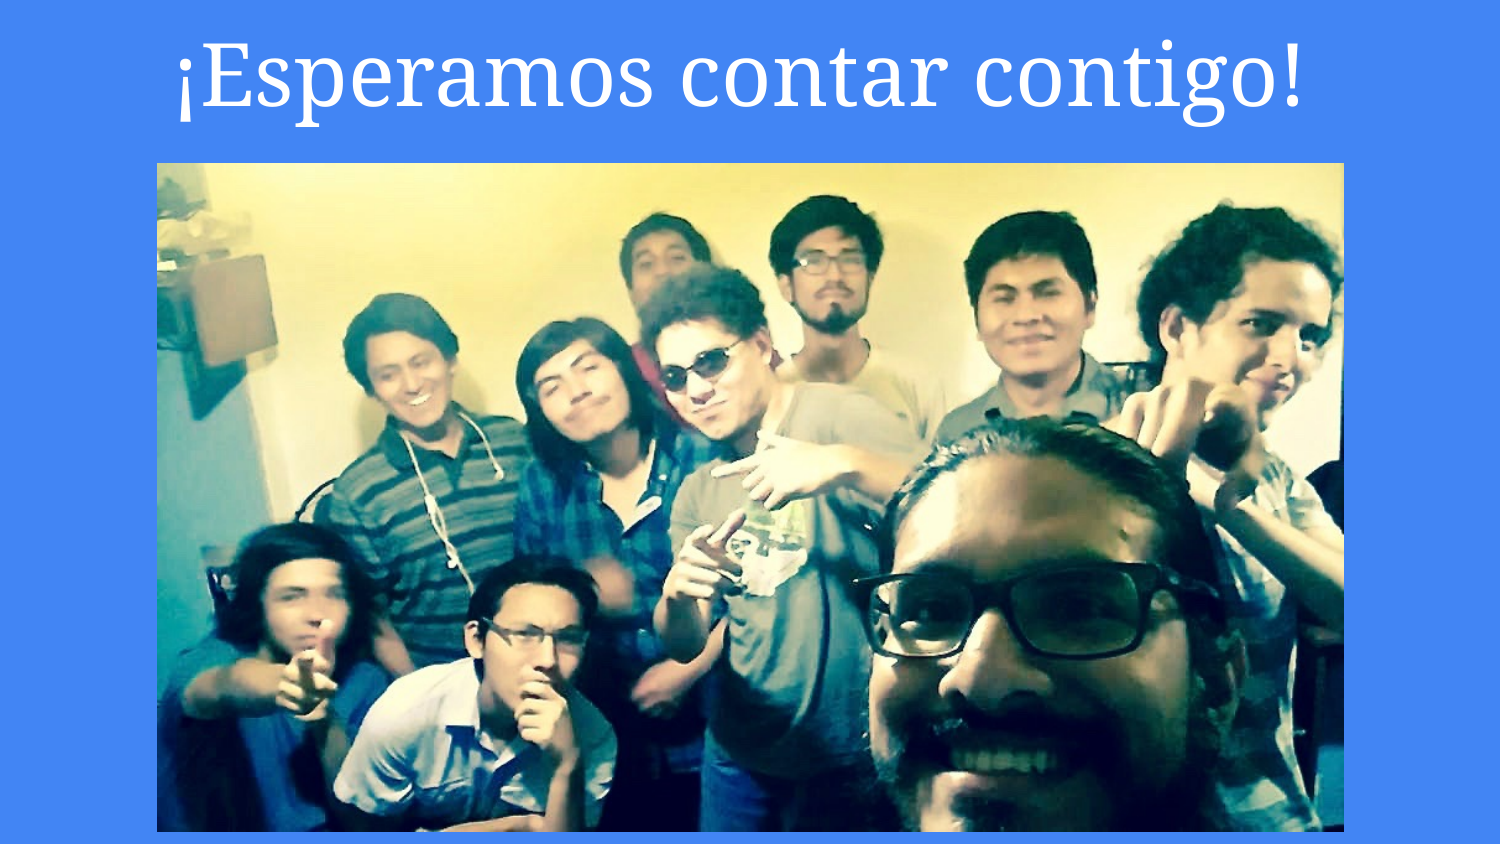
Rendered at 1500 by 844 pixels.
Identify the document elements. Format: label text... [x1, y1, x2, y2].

title ¡Esperamos contar contigo! [16, 40, 1464, 139]
picture [156, 163, 1344, 832]
